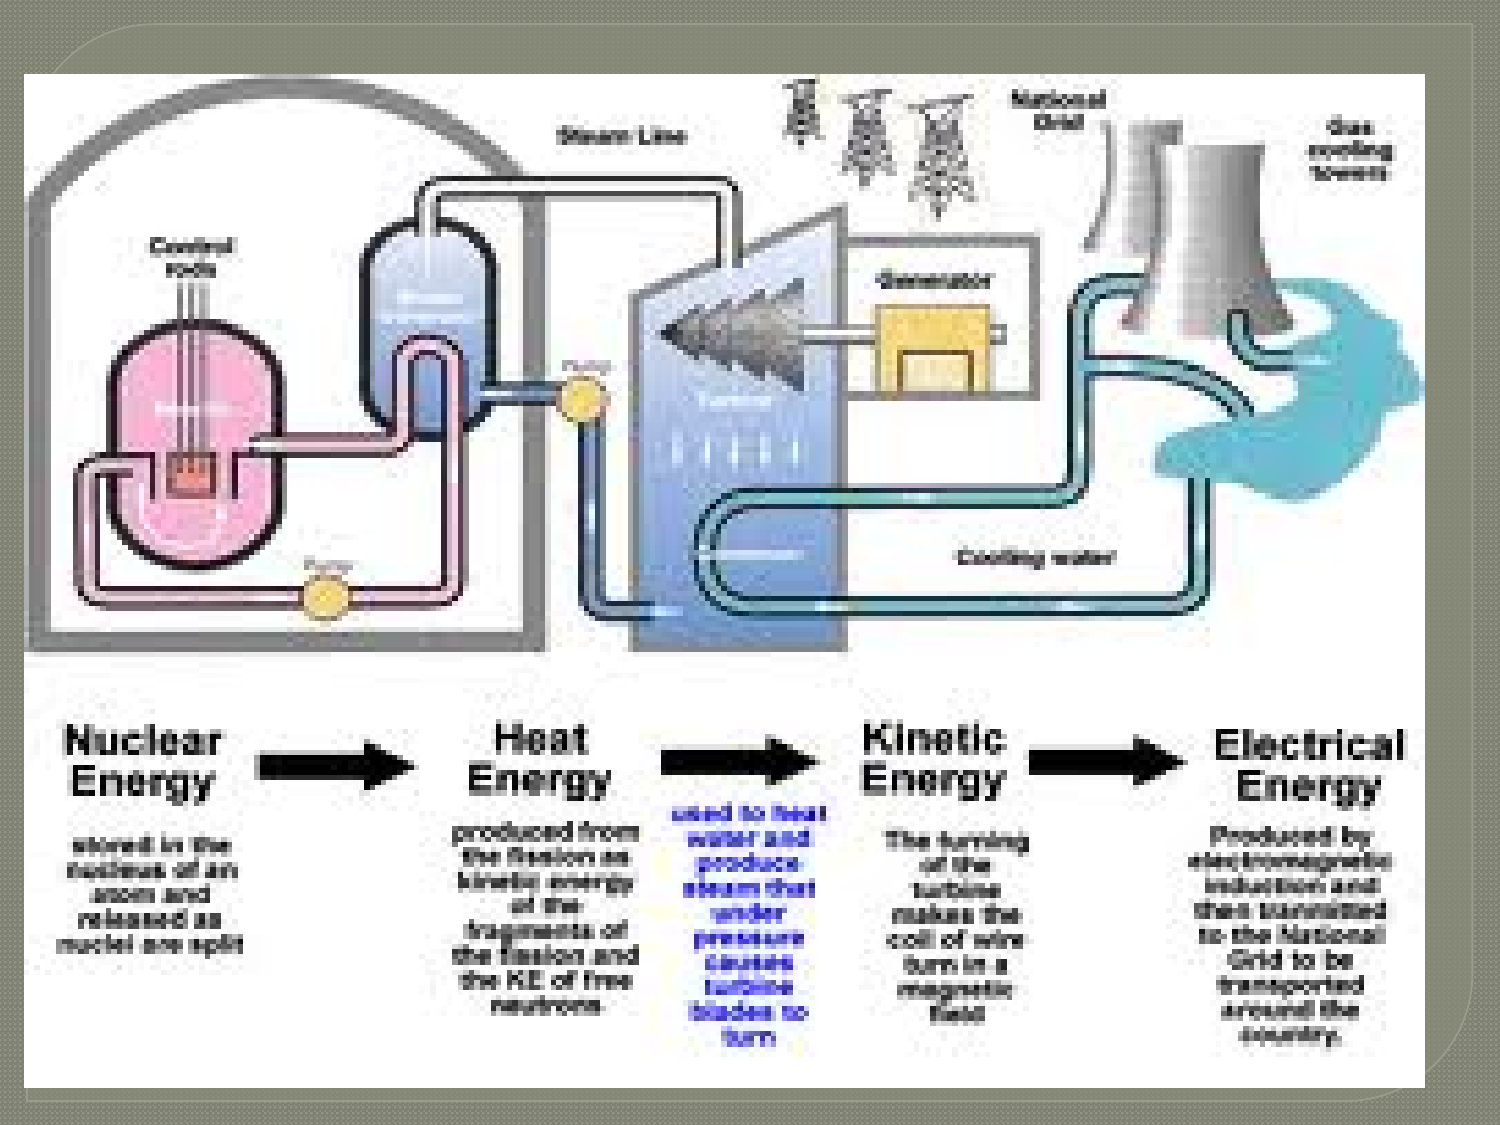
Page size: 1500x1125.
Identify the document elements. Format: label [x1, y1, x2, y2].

picture [24, 74, 1426, 1088]
